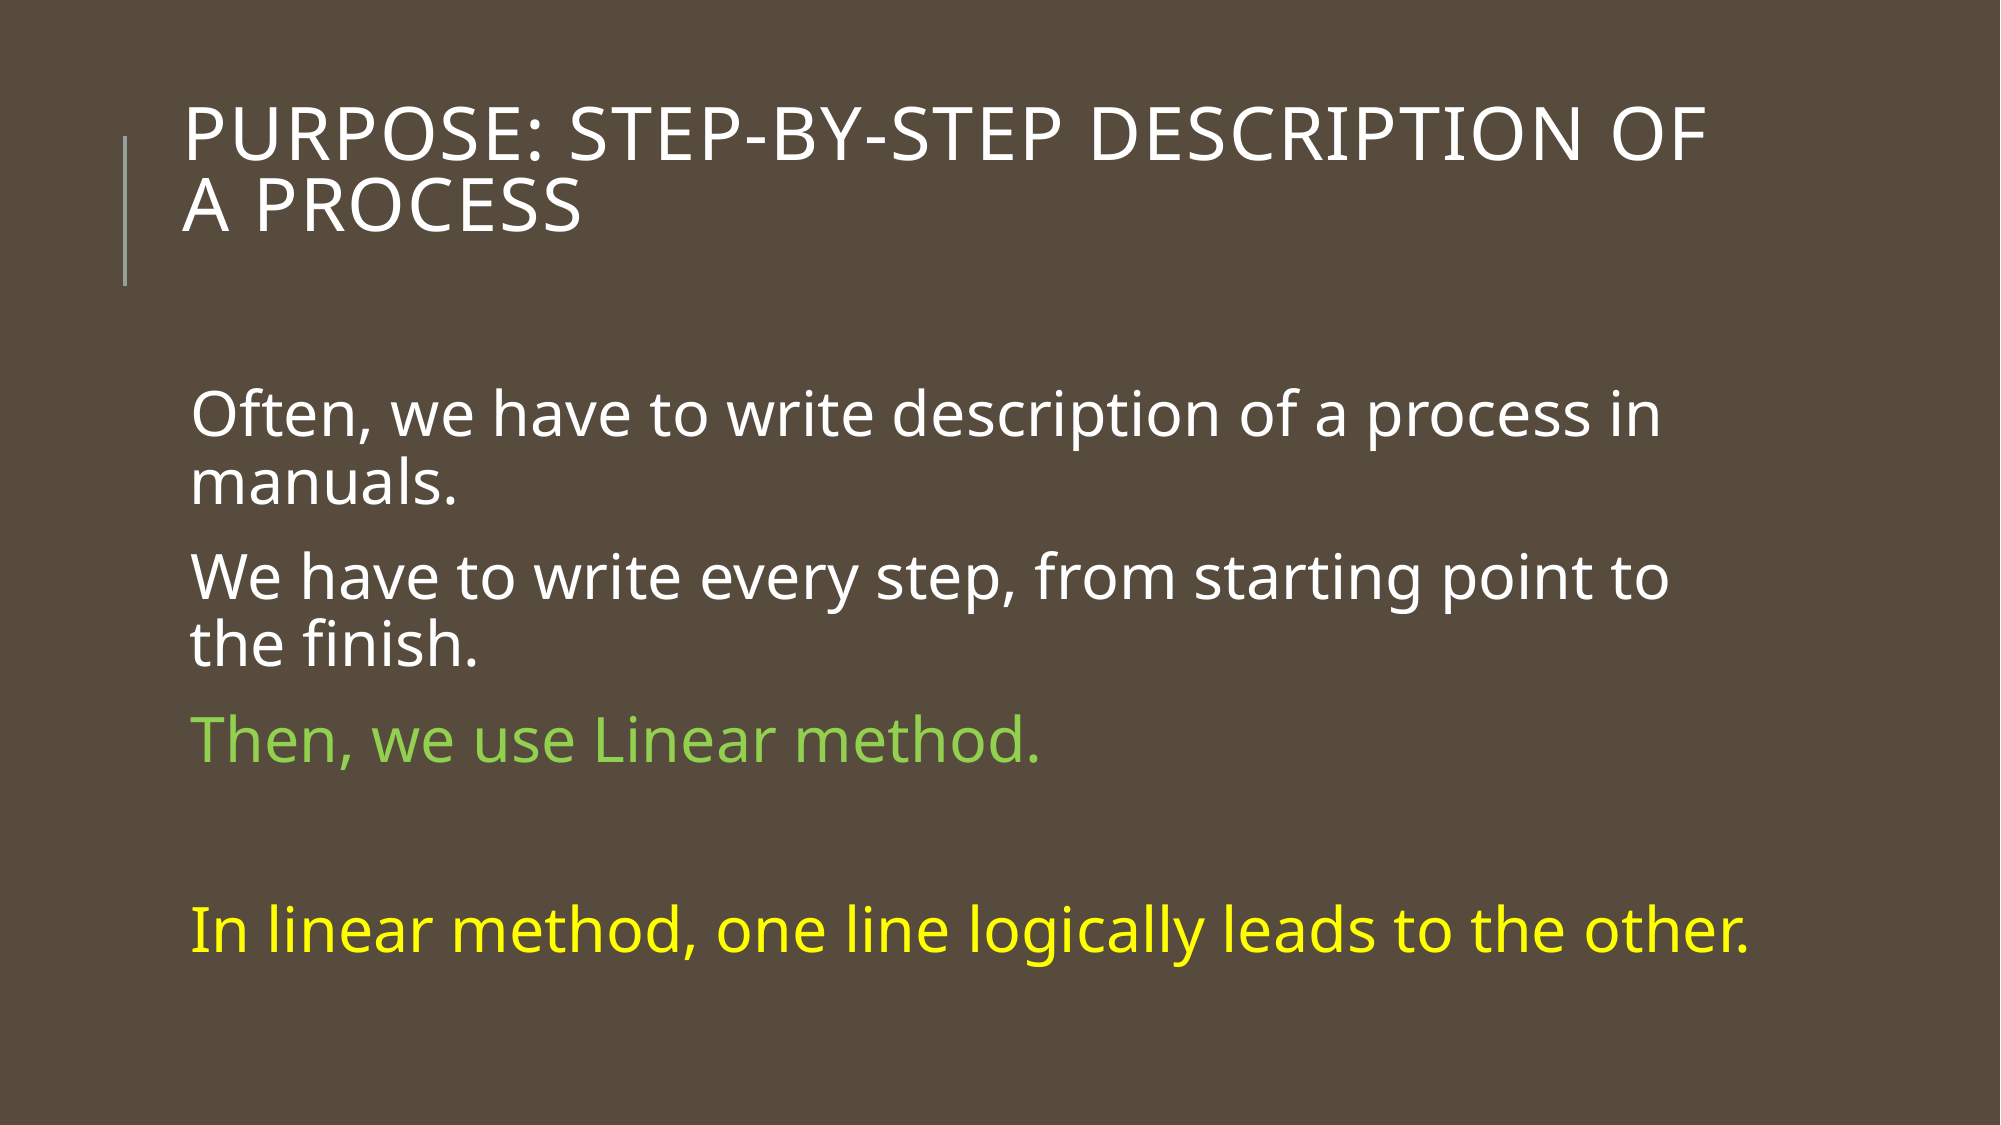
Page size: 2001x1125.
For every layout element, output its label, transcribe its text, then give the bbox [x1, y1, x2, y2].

list Often, we have to write description of a process in manuals. We have to write every step, from starting point to the finish. Then, we use Linear method. In linear method, one line logically leads to the other. [168, 375, 1763, 1035]
title Purpose: Step-by-Step description of a Process [168, 96, 1763, 342]
